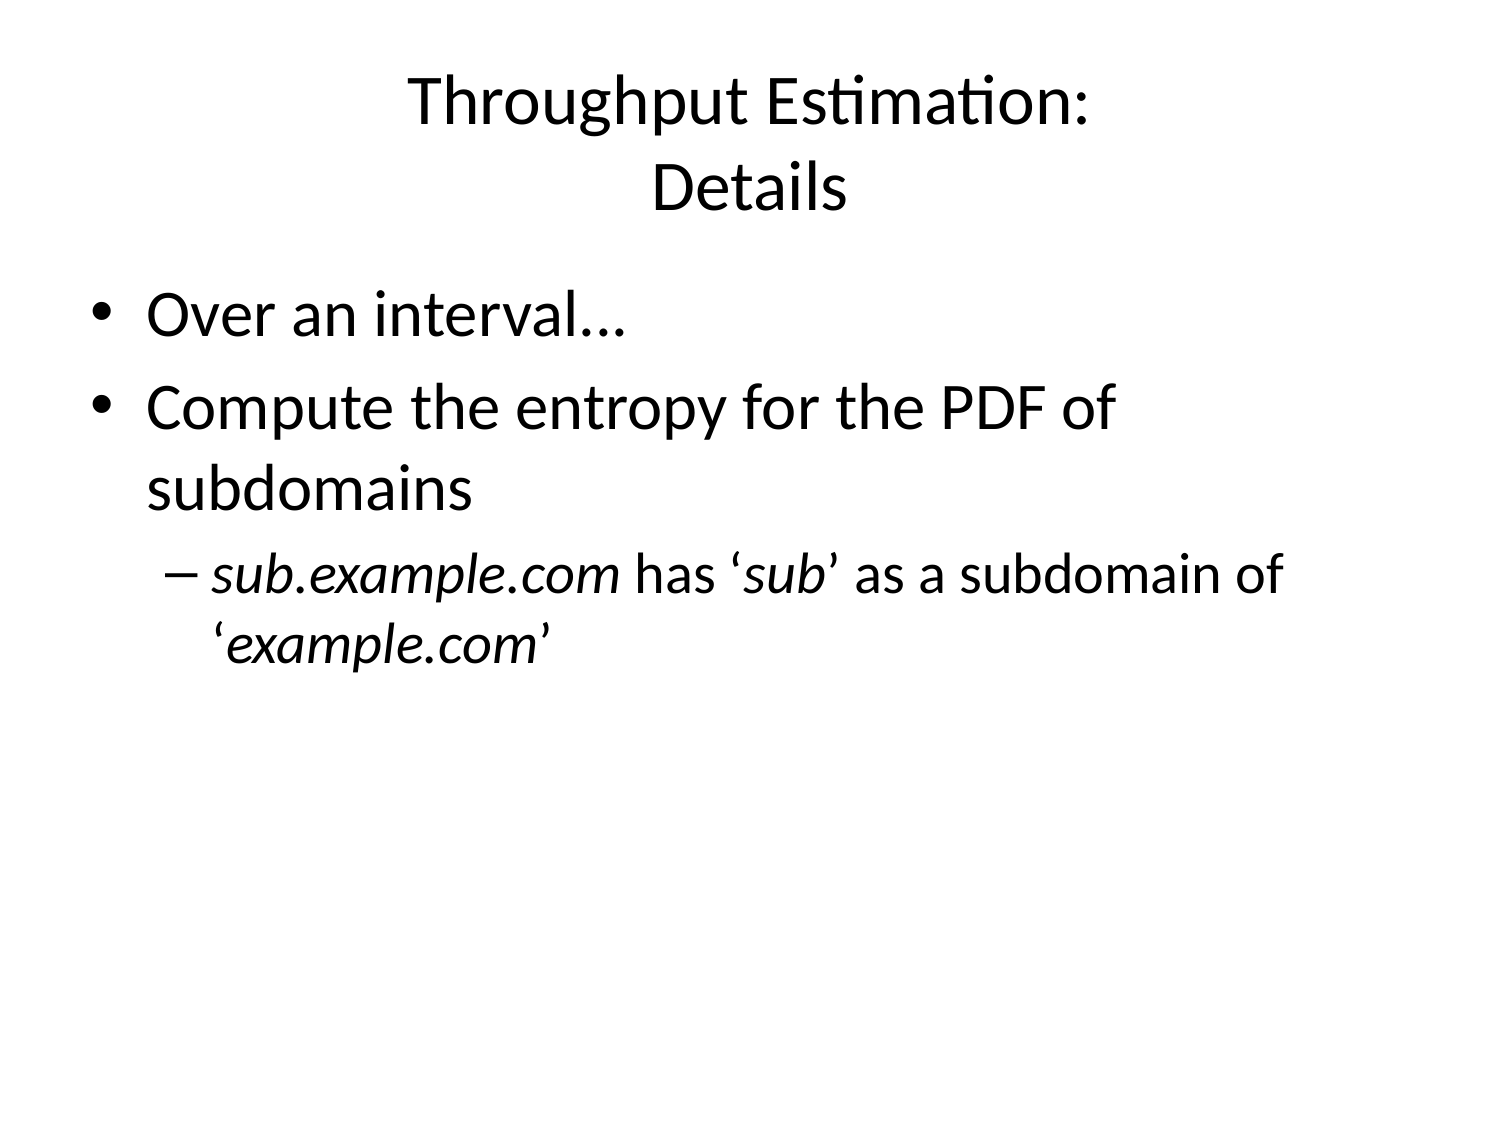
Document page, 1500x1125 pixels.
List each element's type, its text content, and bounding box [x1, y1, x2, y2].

list Over an interval... Compute the entropy for the PDF of subdomains sub.example.com has ‘sub’ as a subdomain of ‘example.com’ [75, 262, 1425, 1005]
title Throughput Estimation: Details [75, 45, 1425, 233]
